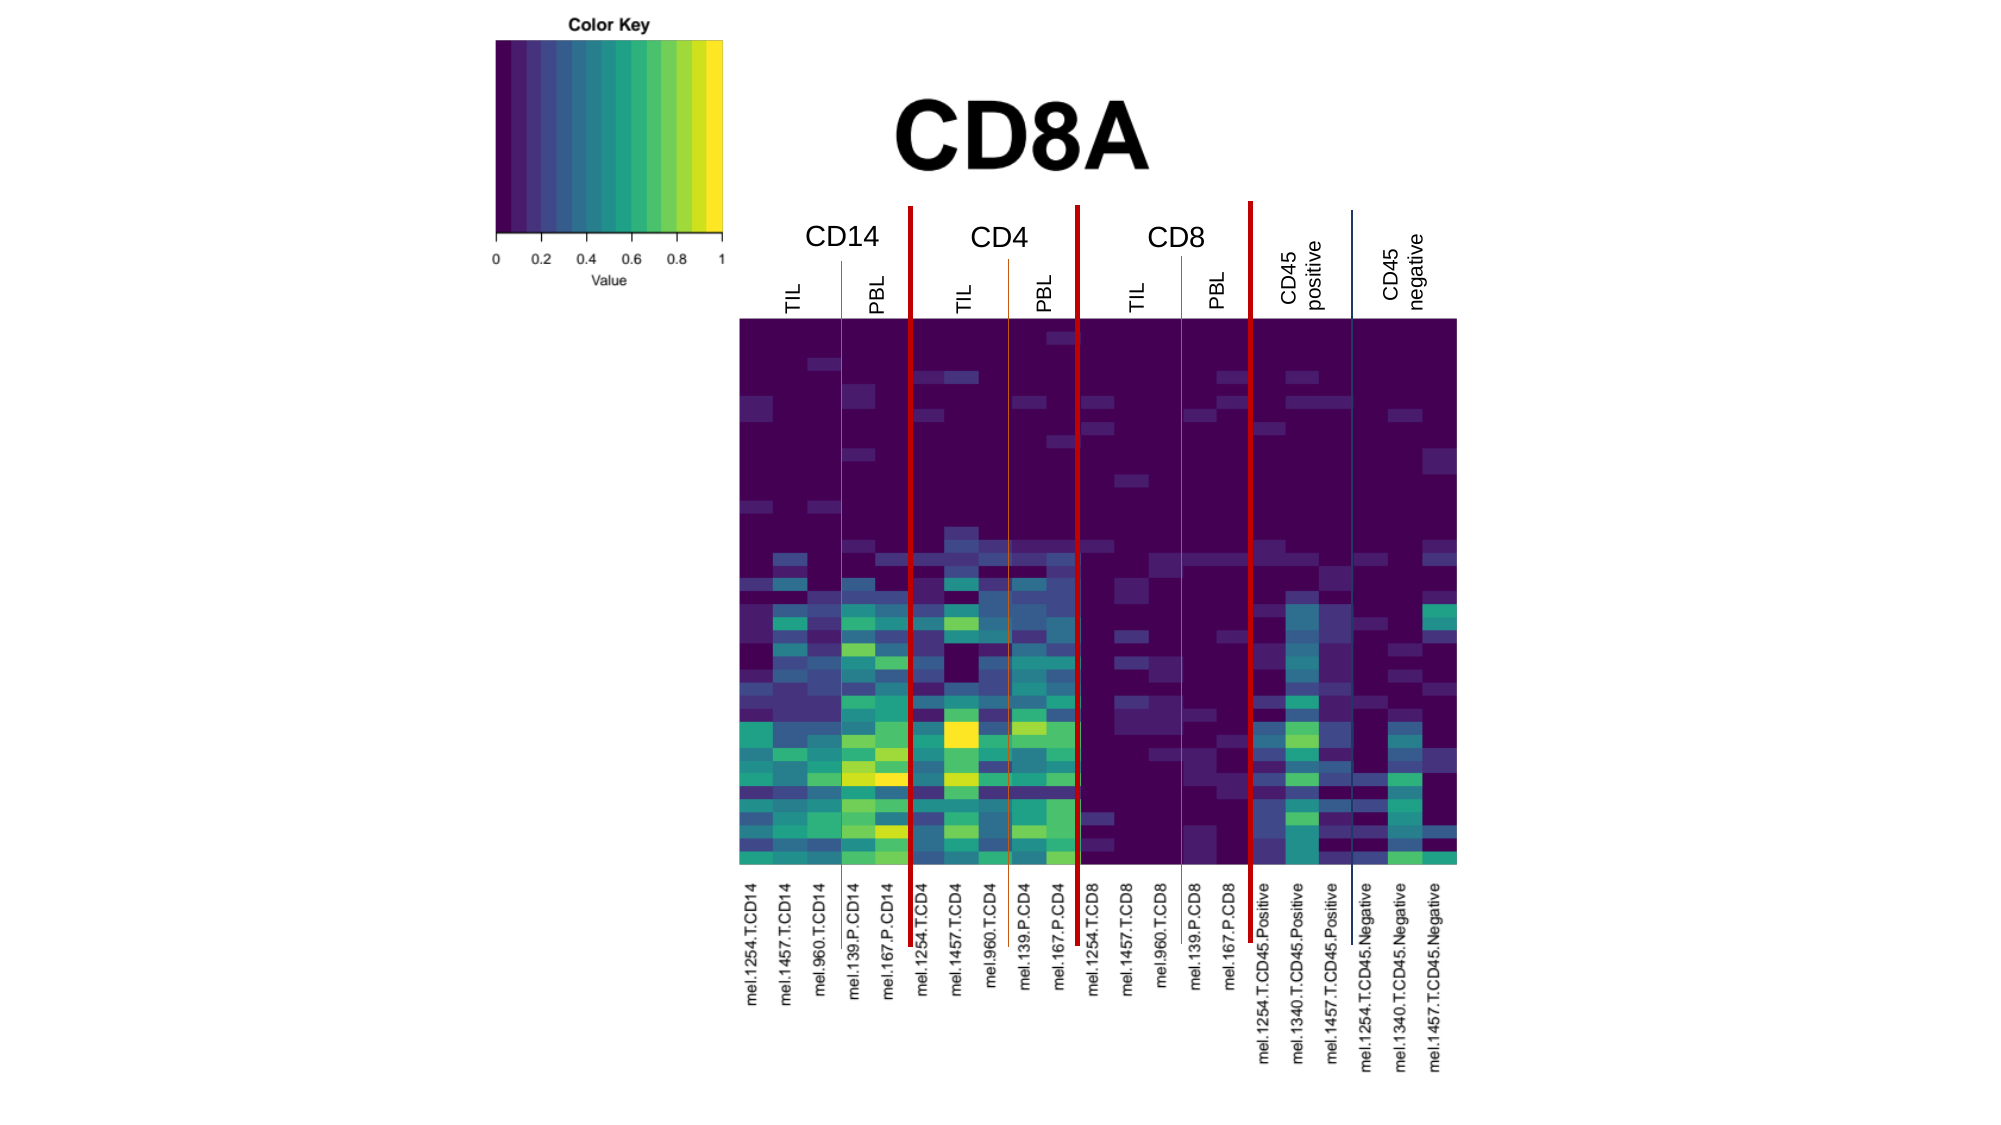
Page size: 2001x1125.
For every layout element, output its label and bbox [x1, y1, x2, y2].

list [428, 7, 1567, 1125]
